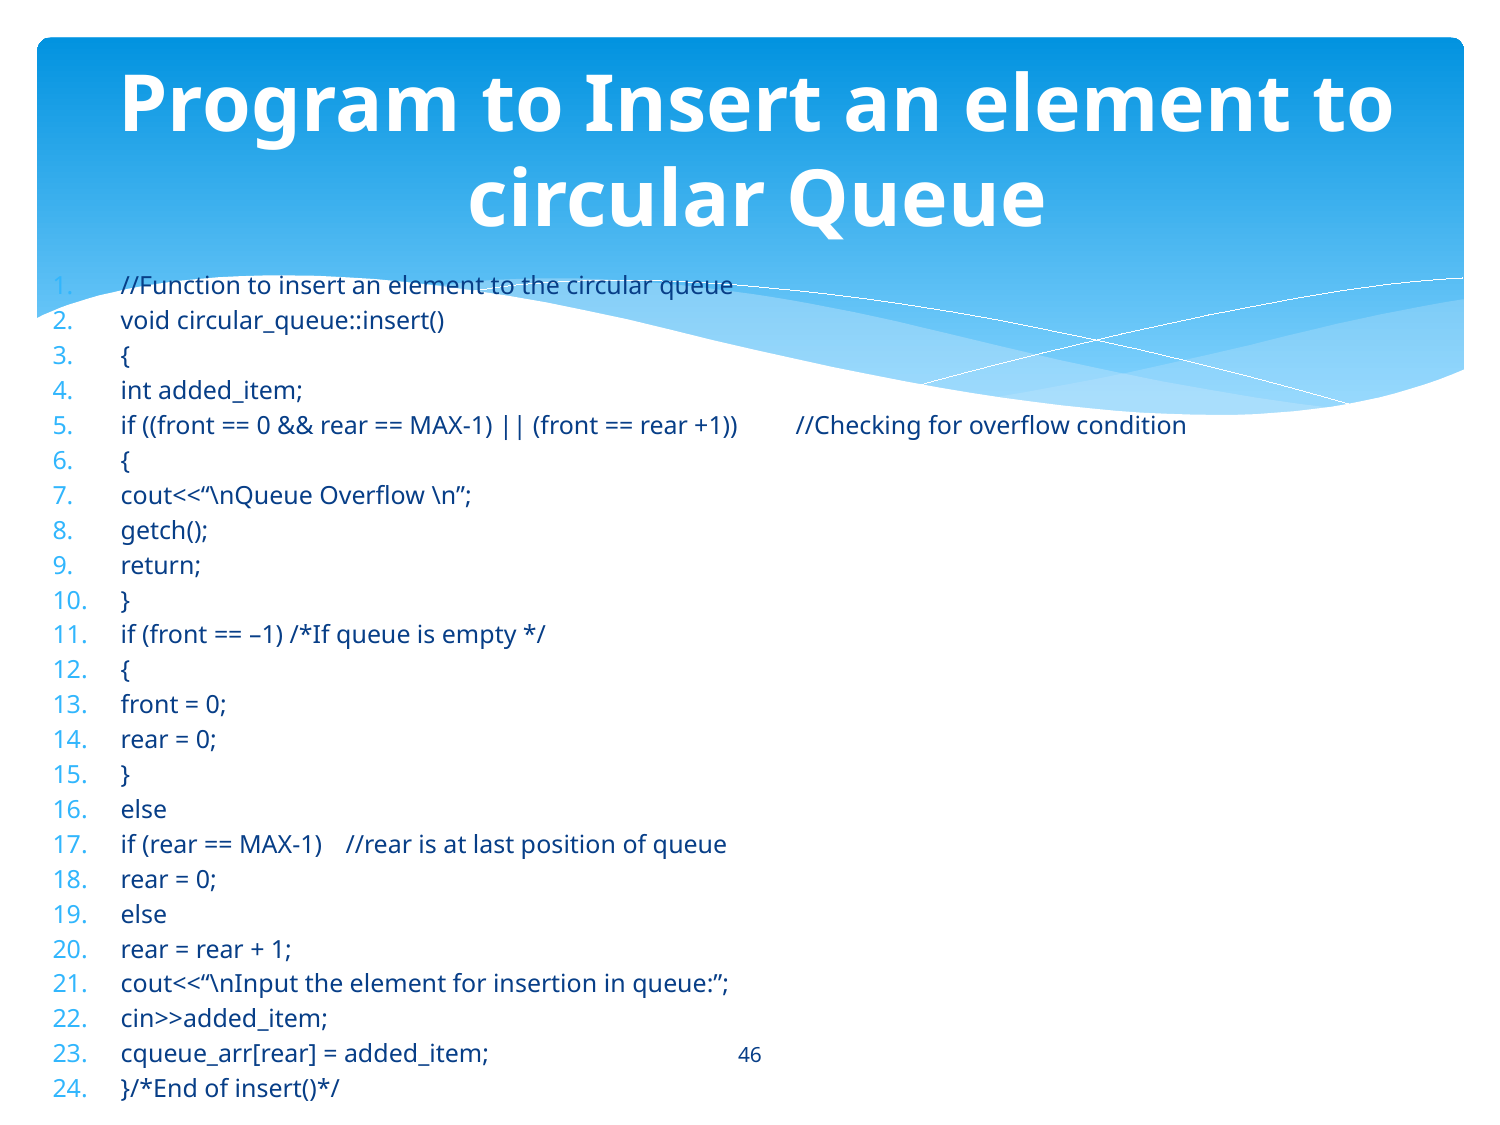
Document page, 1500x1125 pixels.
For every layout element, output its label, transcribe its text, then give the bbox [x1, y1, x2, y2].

text_box Program to Insert an element to circular Queue [63, 44, 1452, 250]
list //Function to insert an element to the circular queue void circular_queue::insert() { int added_item; if ((front == 0 && rear == MAX-1) || (front == rear +1)) //Checking for overflow condition { cout<<“\nQueue Overflow \n”; getch(); return; } if (front == –1) /*If queue is empty */ { front = 0; rear = 0; } else if (rear == MAX-1) //rear is at last position of queue rear = 0; else rear = rear + 1; cout<<“\nInput the element for insertion in queue:”; cin>>added_item; cqueue_arr[rear] = added_item; }/*End of insert()*/ [37, 262, 1463, 1125]
